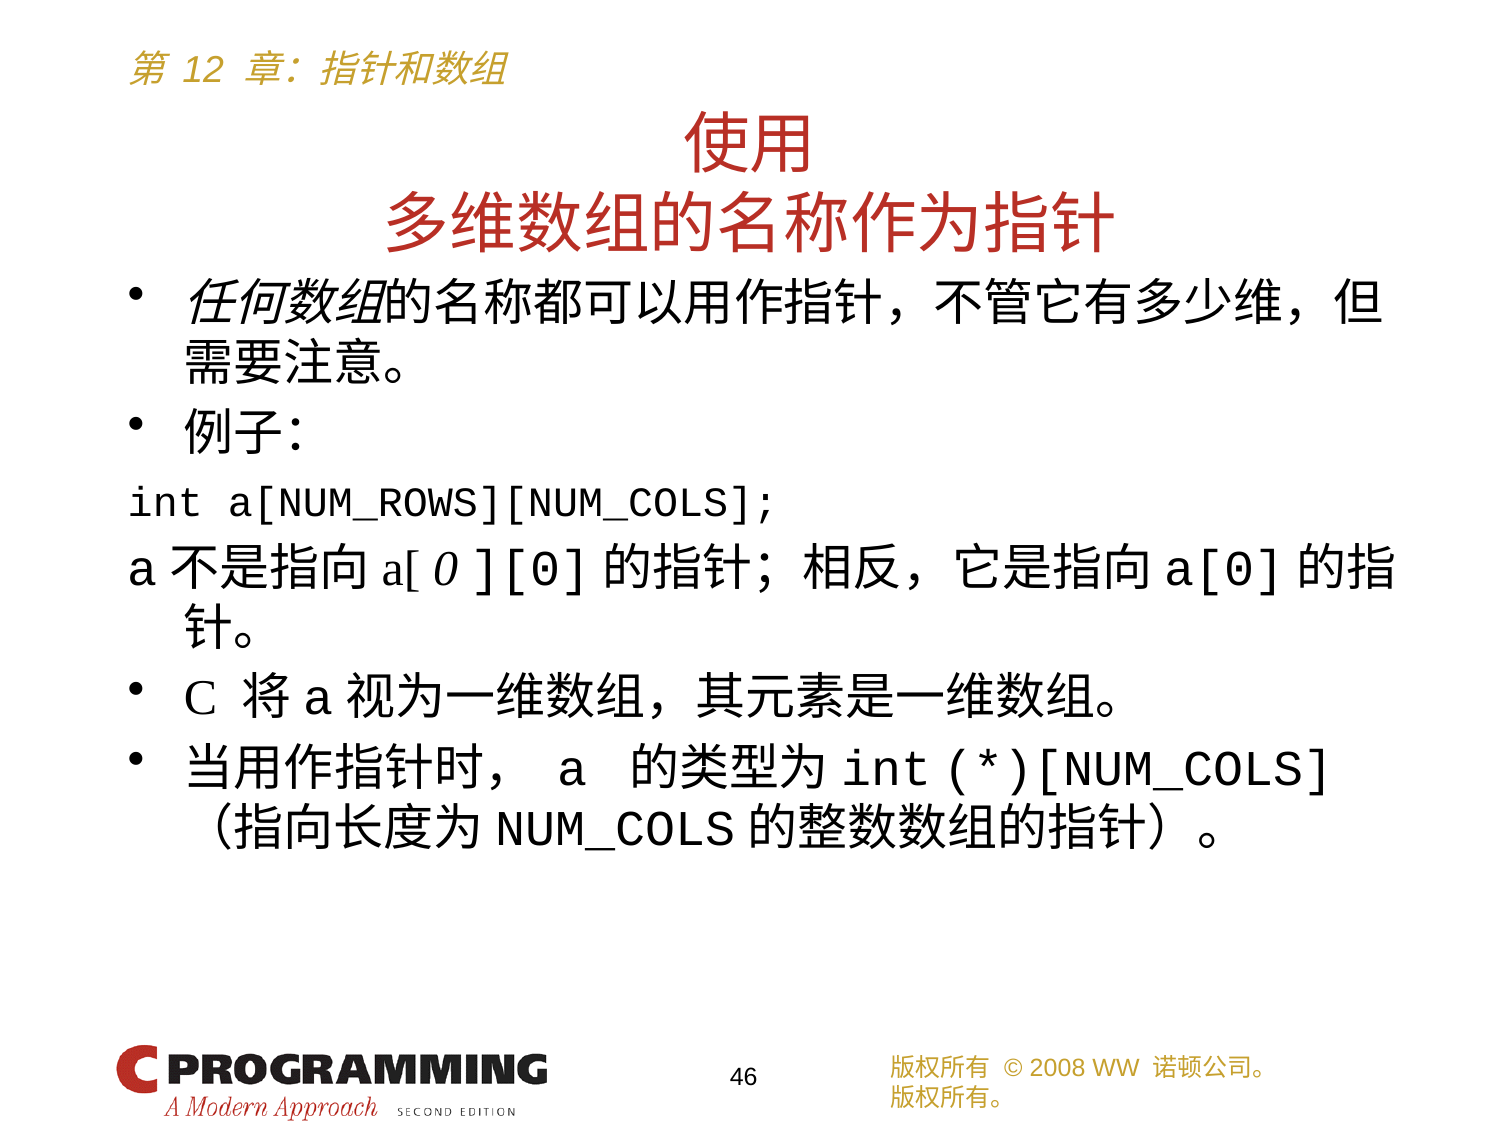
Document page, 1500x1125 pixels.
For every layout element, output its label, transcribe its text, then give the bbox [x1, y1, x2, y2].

footer 版权所有 © 2008 WW 诺顿公司。 版权所有。 [874, 1043, 1388, 1119]
picture [112, 1041, 550, 1123]
slide_number 46 [687, 1049, 801, 1101]
title 使用 多维数组的名称作为指针 [112, 125, 1388, 238]
list 任何数组的名称都可以用作指针，不管它有多少维，但需要注意。 例子： int a[NUM_ROWS][NUM_COLS]; a不是指向a[ 0 ][0]的指针；相反，它是指向a[0]的指针。 C 将a视为一维数组，其元素是一维数组。 当用作指针时， a 的类型为int (*)[NUM_COLS] （指向长度为NUM_COLS的整数数组的指针）。 [112, 262, 1413, 1038]
